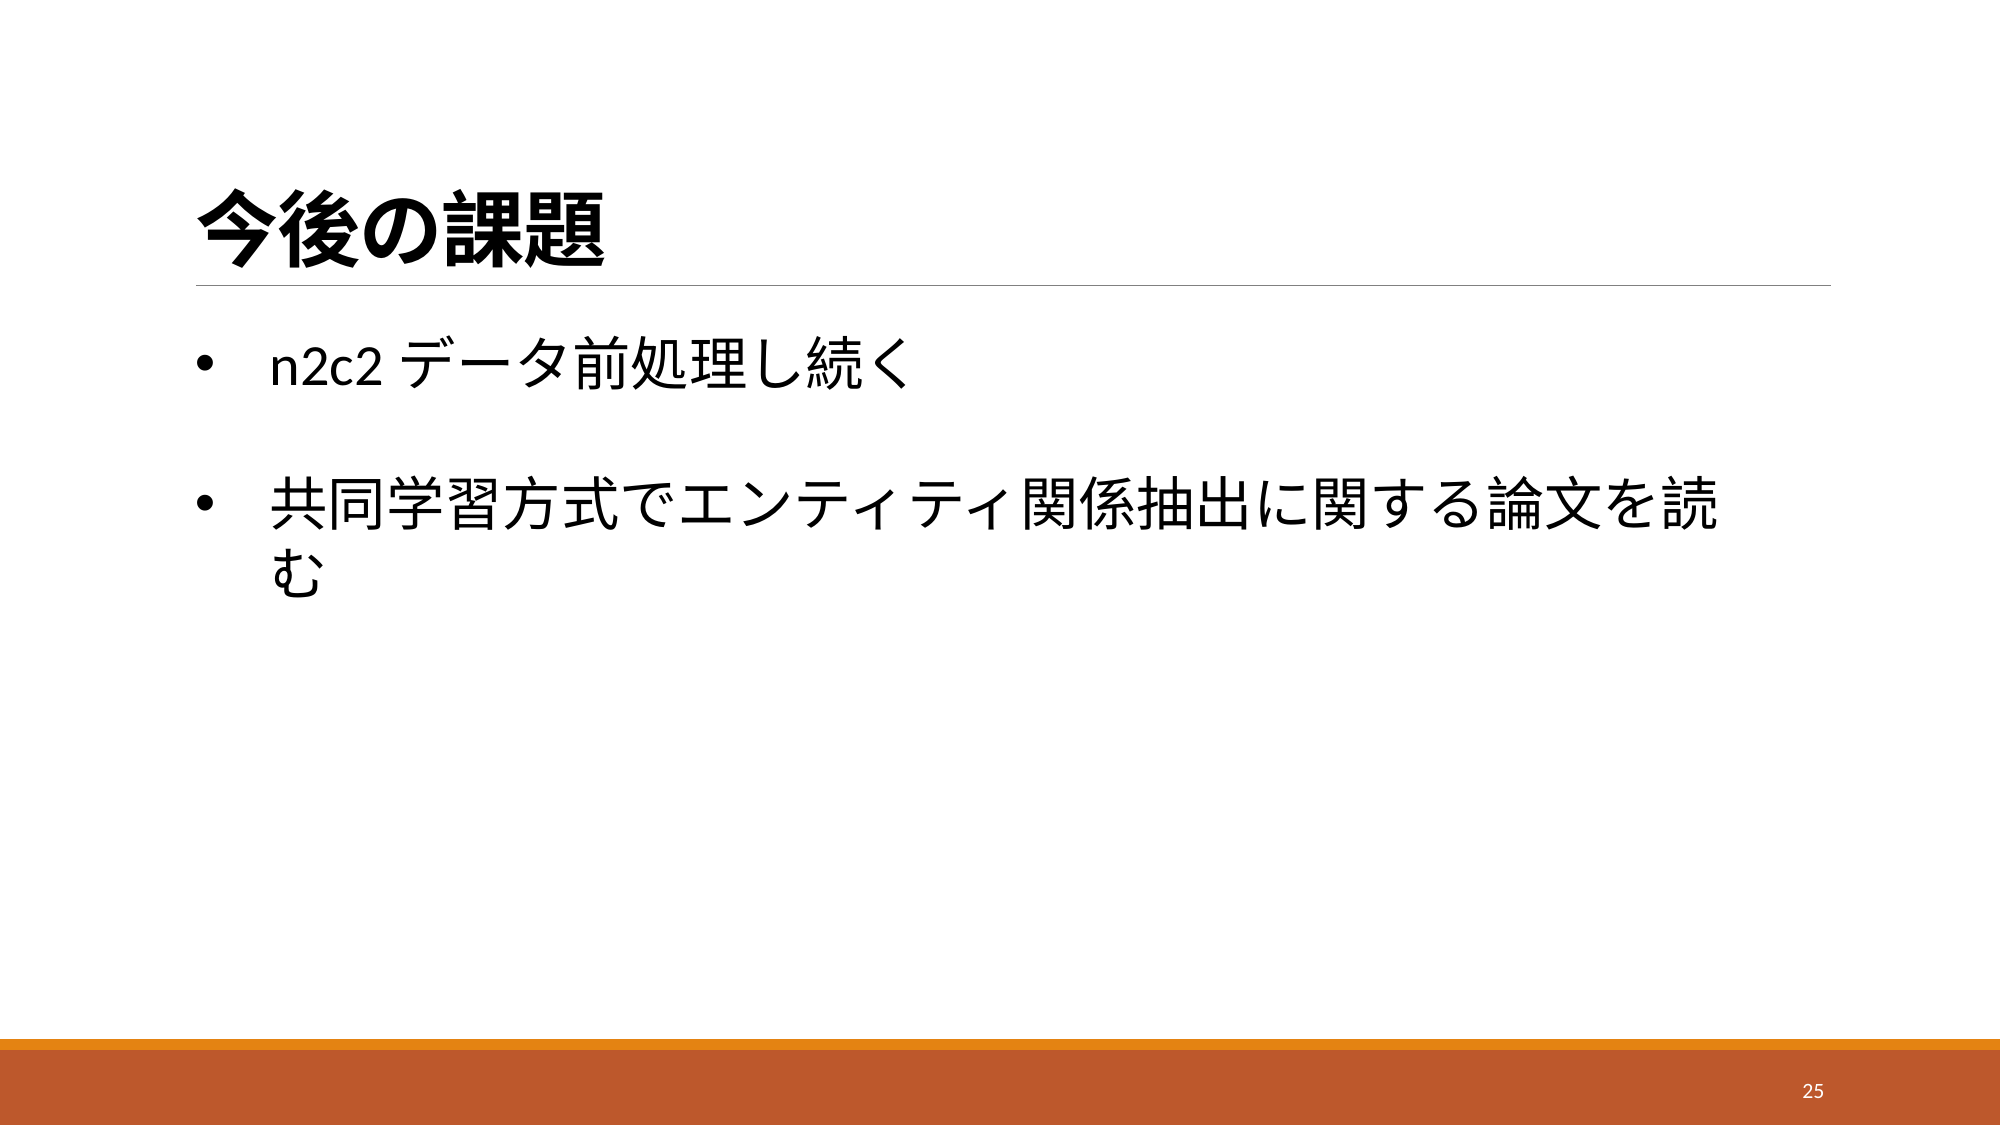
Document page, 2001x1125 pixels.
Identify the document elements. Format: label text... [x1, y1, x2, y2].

title 今後の課題 [180, 47, 1830, 285]
text_box n2c2データ前処理し続く 共同学習方式でエンティティ関係抽出に関する論文を読む [179, 319, 1783, 685]
slide_number 25 [1624, 1059, 1840, 1120]
